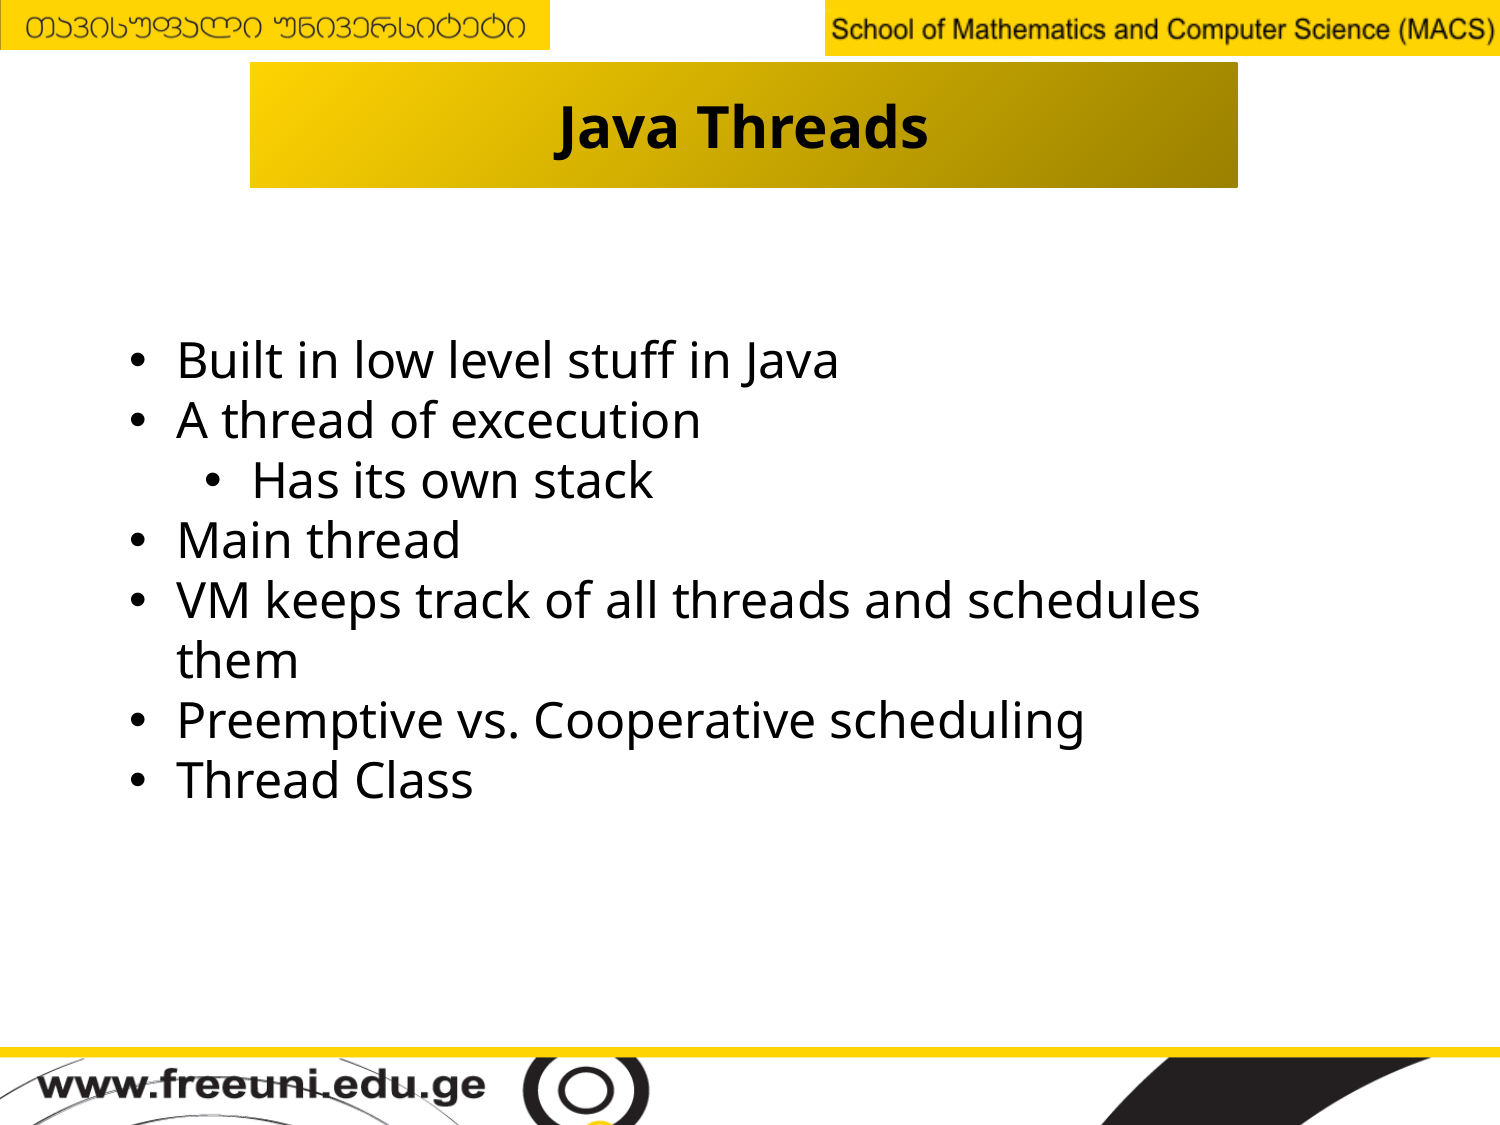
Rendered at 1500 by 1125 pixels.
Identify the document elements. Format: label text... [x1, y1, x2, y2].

picture [0, 0, 551, 50]
picture [824, 0, 1500, 56]
picture [0, 1047, 1500, 1125]
text_box Built in low level stuff in Java A thread of excecution Has its own stack Main thread VM keeps track of all threads and schedules them Preemptive vs. Cooperative scheduling Thread Class [114, 261, 1336, 877]
text_box Java Threads [249, 62, 1238, 188]
